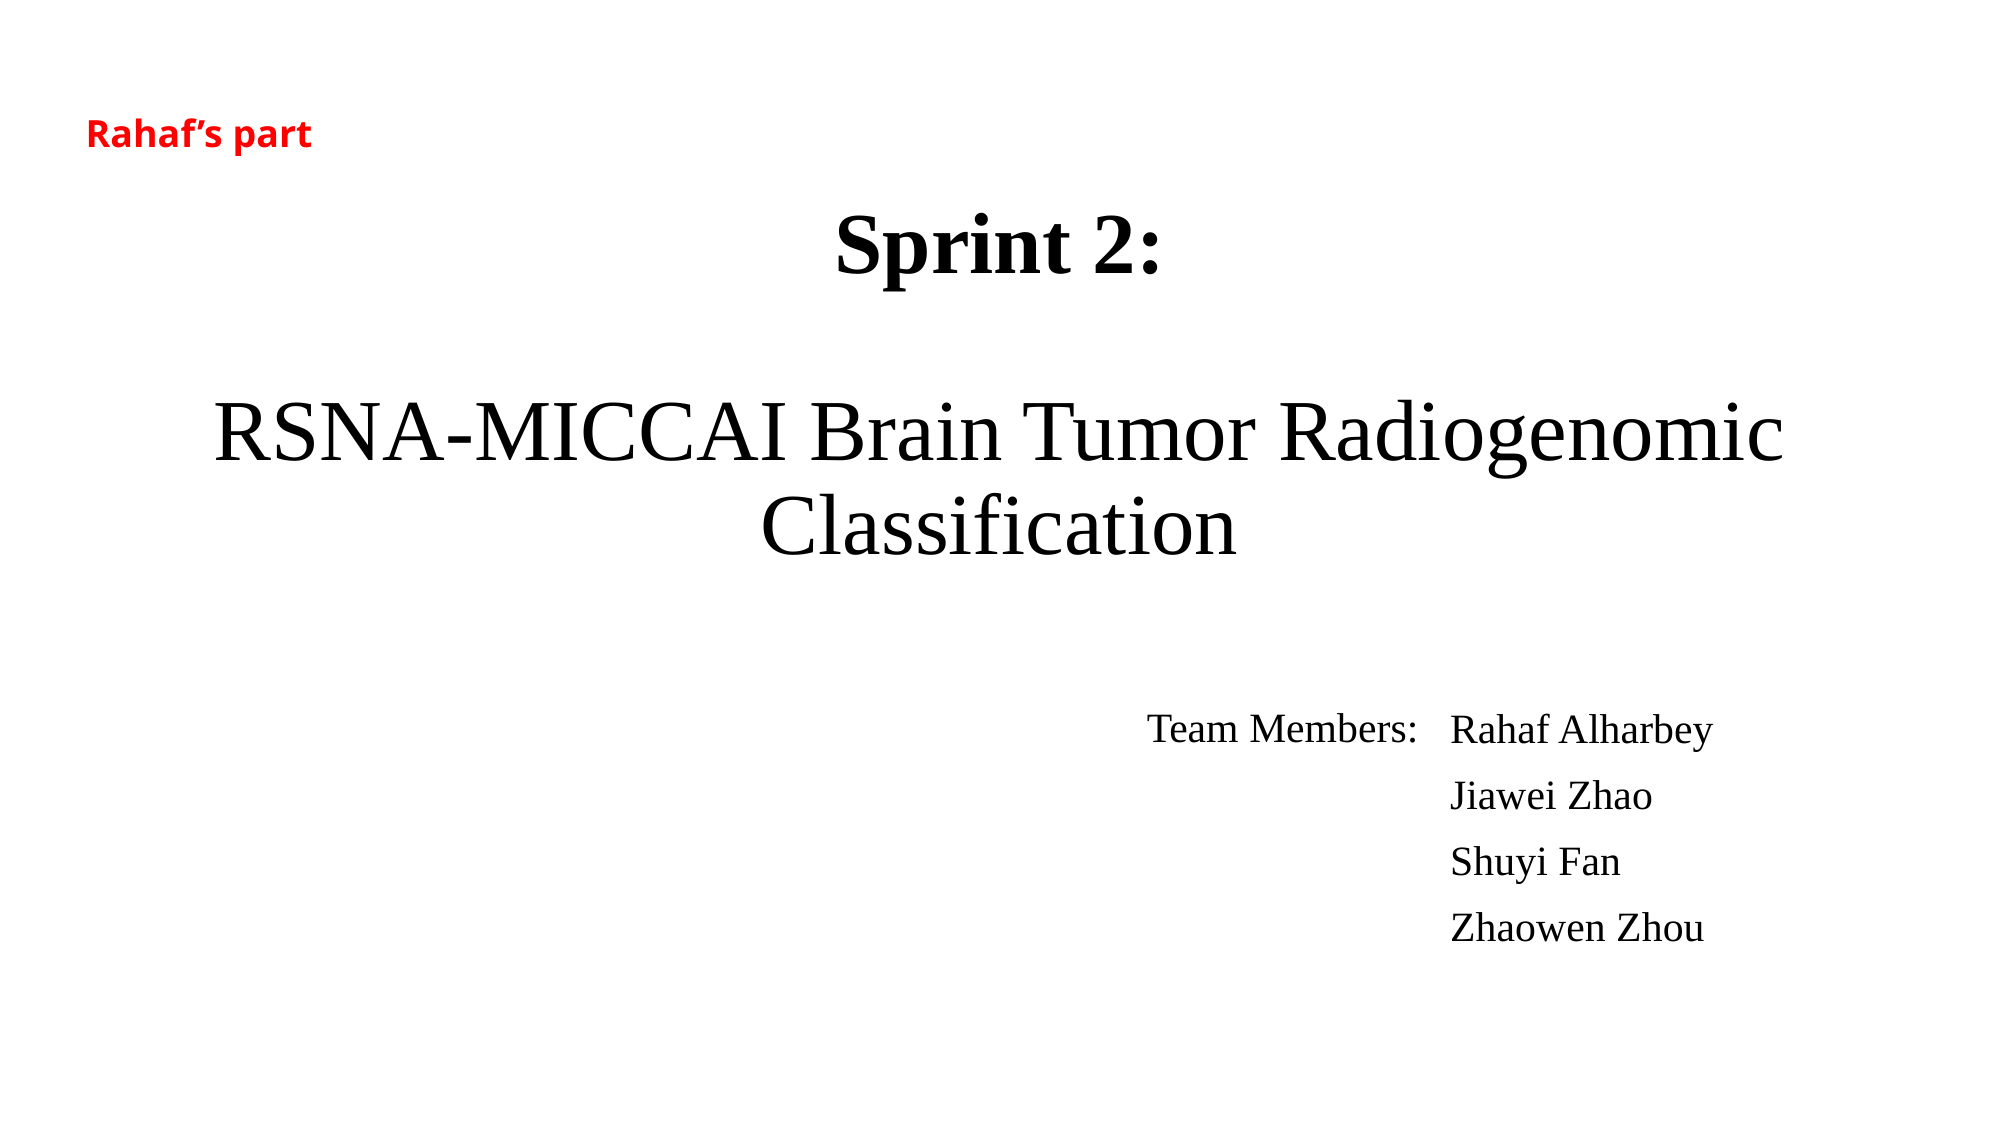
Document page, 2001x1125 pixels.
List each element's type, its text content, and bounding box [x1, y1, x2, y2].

text_box Rahaf’s part [70, 102, 328, 163]
text_box Team Members: [1132, 692, 2000, 758]
subtitle Rahaf Alharbey Jiawei Zhao Shuyi Fan Zhaowen Zhou [1435, 758, 1843, 972]
title Sprint 2: RSNA-MICCAI Brain Tumor Radiogenomic Classification [136, 189, 1864, 581]
